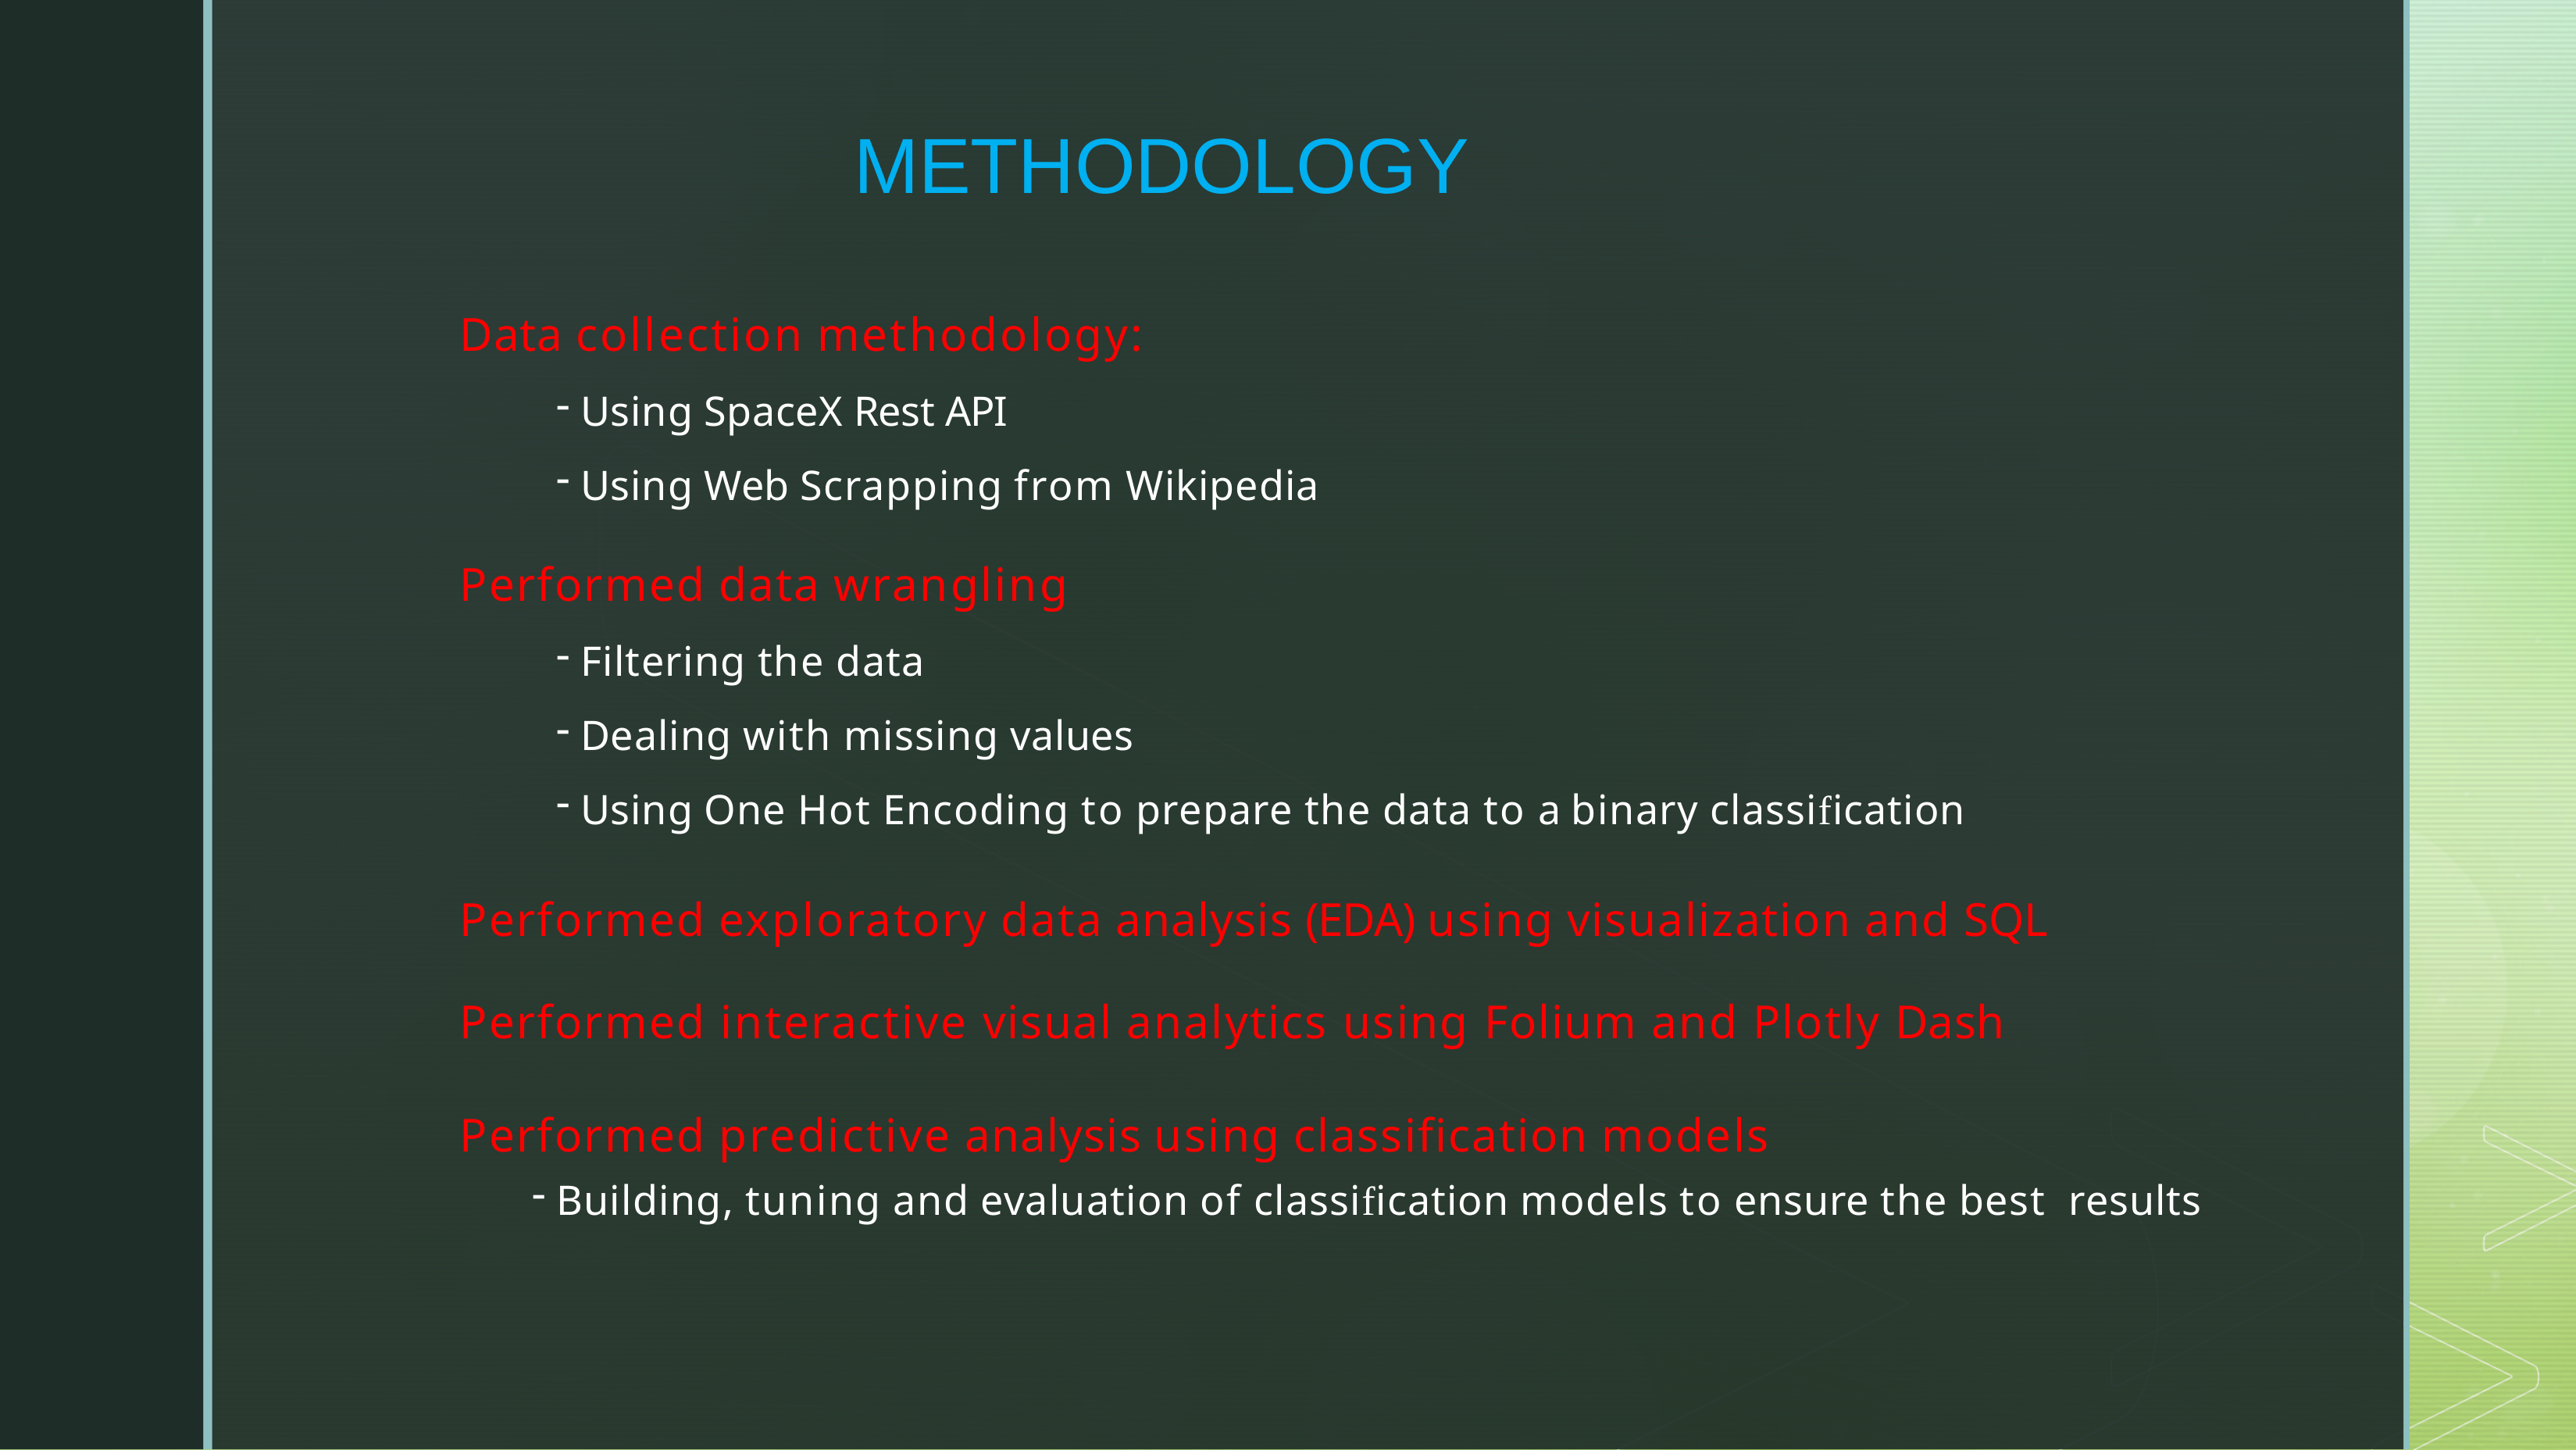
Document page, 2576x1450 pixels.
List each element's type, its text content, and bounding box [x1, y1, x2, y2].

text_box Data collection methodology: Using SpaceX Rest API Using Web Scrapping from Wikipedia Performed data wrangling Filtering the data Dealing with missing values Using One Hot Encoding to prepare the data to a binary classification Performed exploratory data analysis (EDA) using visualization and SQL Performed interactive visual analytics using Folium and Plotly Dash Performed predictive analysis using classification models Building, tuning and evaluation of classification models to ensure the best results [458, 275, 2314, 1223]
text_box METHODOLOGY [842, 109, 1482, 215]
picture [2410, 0, 2576, 1450]
